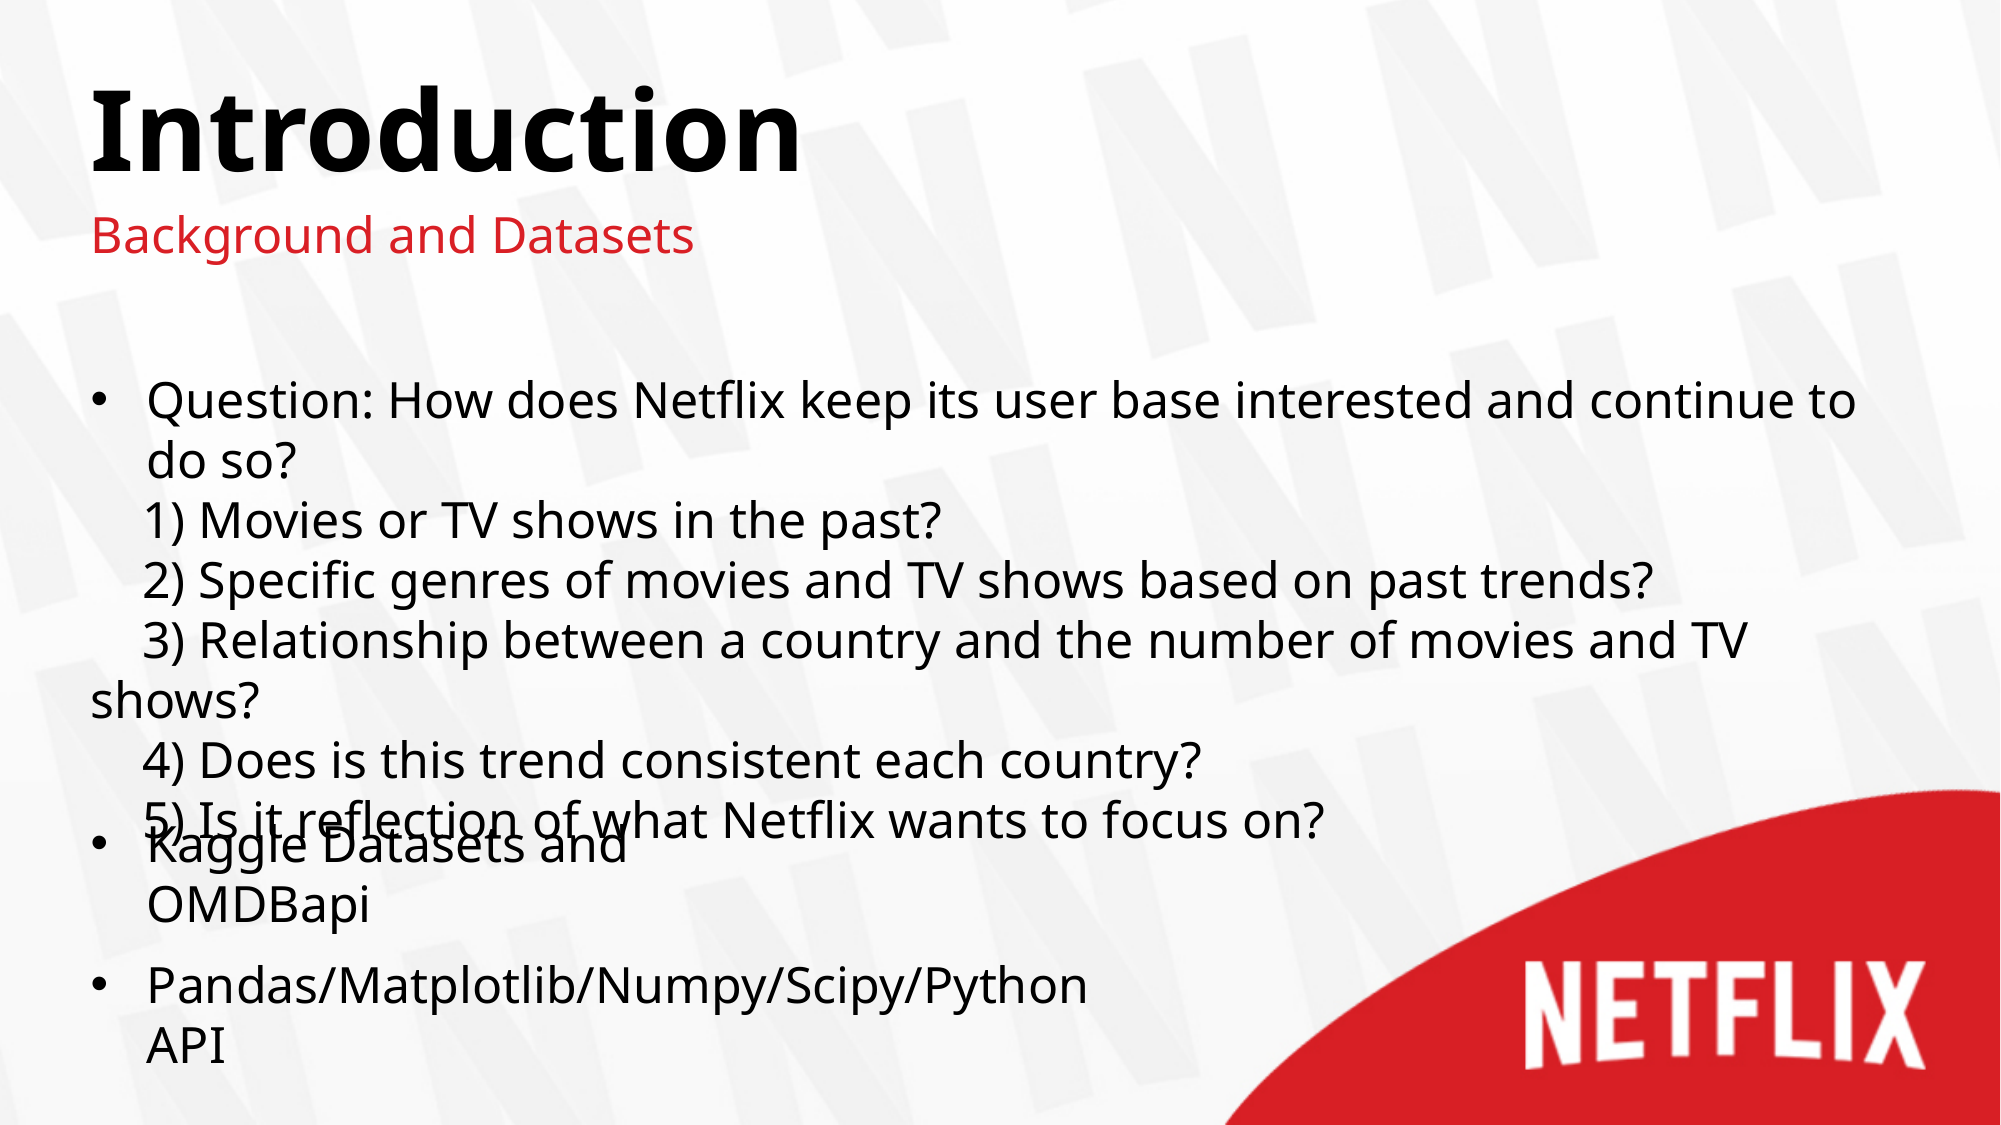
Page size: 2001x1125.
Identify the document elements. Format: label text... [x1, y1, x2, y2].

text_box Question: How does Netflix keep its user base interested and continue to do so? 1) Movies or TV shows in the past? 2) Specific genres of movies and TV shows based on past trends? 3) Relationship between a country and the number of movies and TV shows? 4) Does is this trend consistent each country? 5) Is it reflection of what Netflix wants to focus on? [75, 360, 1941, 856]
picture [0, 0, 2001, 1125]
text_box Pandas/Matplotlib/Numpy/Scipy/Python API [75, 945, 1179, 1081]
list Background and Datasets [75, 203, 1430, 274]
text_box Kaggle Datasets and OMDBapi [75, 804, 875, 940]
title Introduction [75, 55, 1430, 203]
